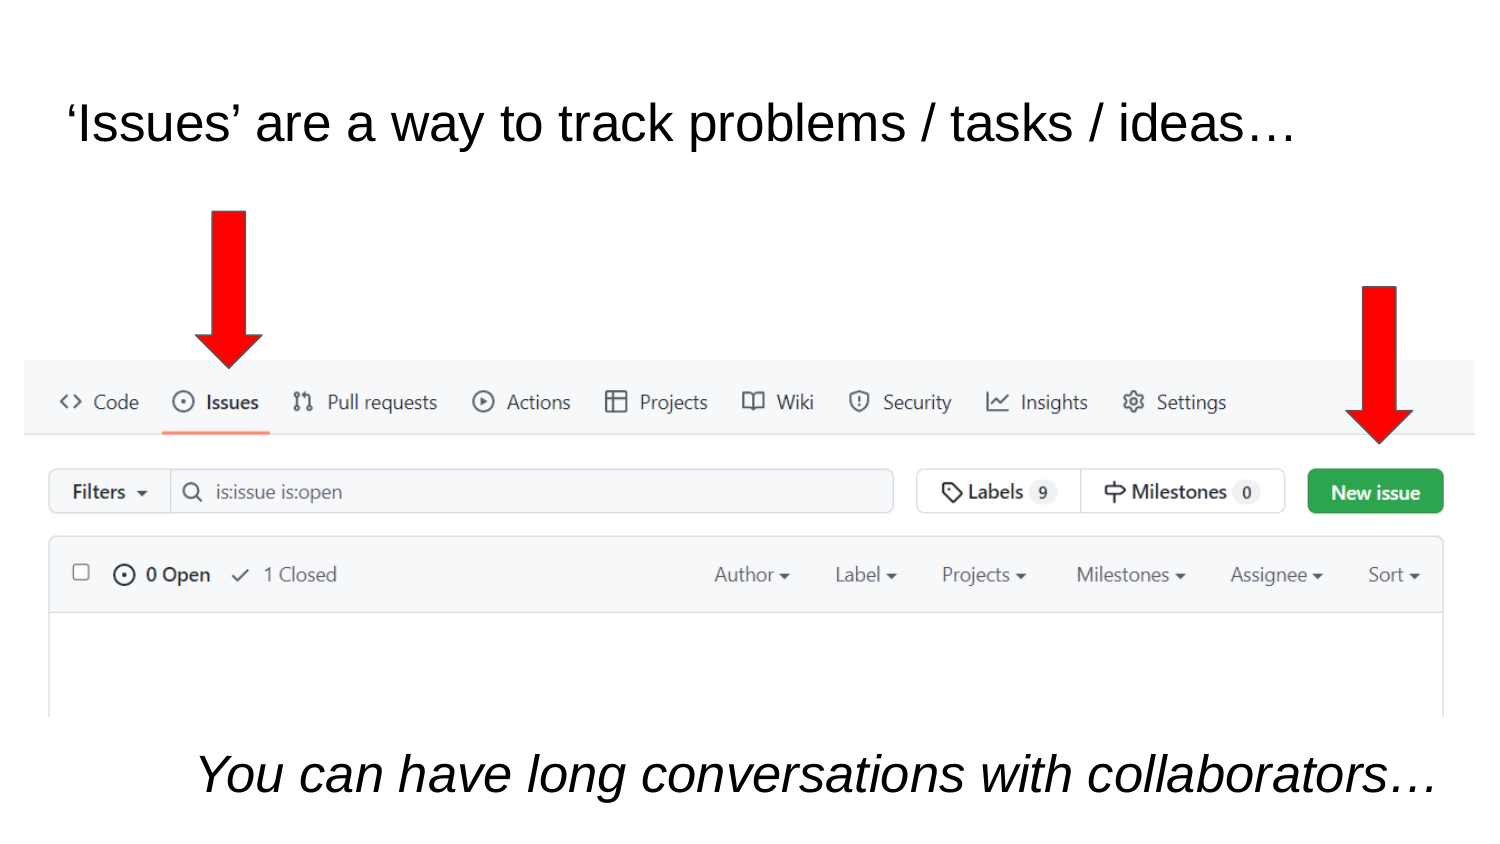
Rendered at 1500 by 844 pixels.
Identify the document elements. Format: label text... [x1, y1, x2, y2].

title ‘Issues’ are a way to track problems / tasks / ideas… [51, 72, 1449, 167]
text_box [24, 211, 1476, 717]
title You can have long conversations with collaborators… [59, 726, 1457, 819]
